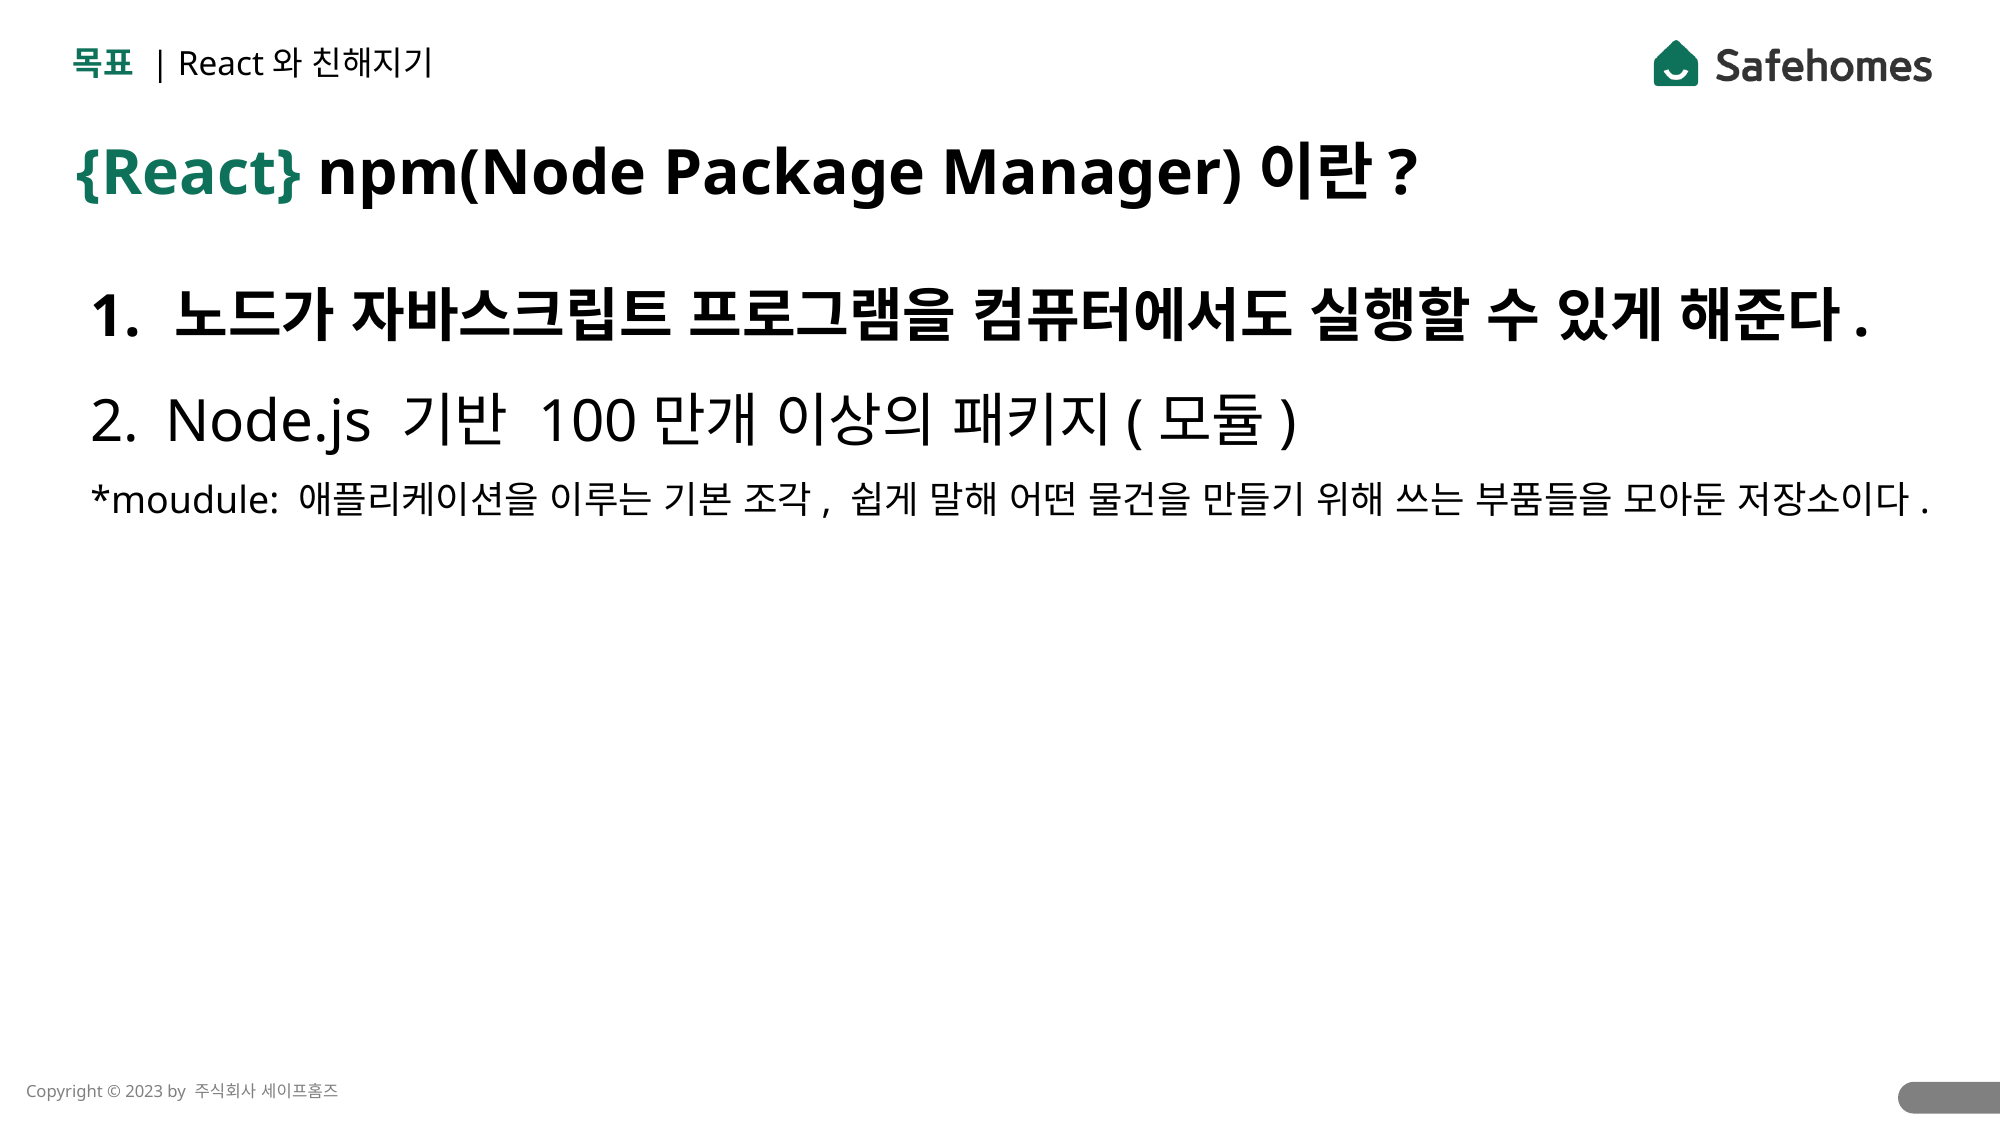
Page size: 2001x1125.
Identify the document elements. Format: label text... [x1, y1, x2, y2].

text_box 노드가 자바스크립트 프로그램을 컴퓨터에서도 실행할 수 있게 해준다. Node.js 기반 100만개 이상의 패키지(모듈) *moudule: 애플리케이션을 이루는 기본 조각, 쉽게 말해 어떤 물건을 만들기 위해 쓰는 부품들을 모아둔 저장소이다. [75, 236, 1967, 529]
picture [1648, 35, 1932, 91]
text_box {React} npm(Node Package Manager)이란? [61, 124, 1457, 215]
